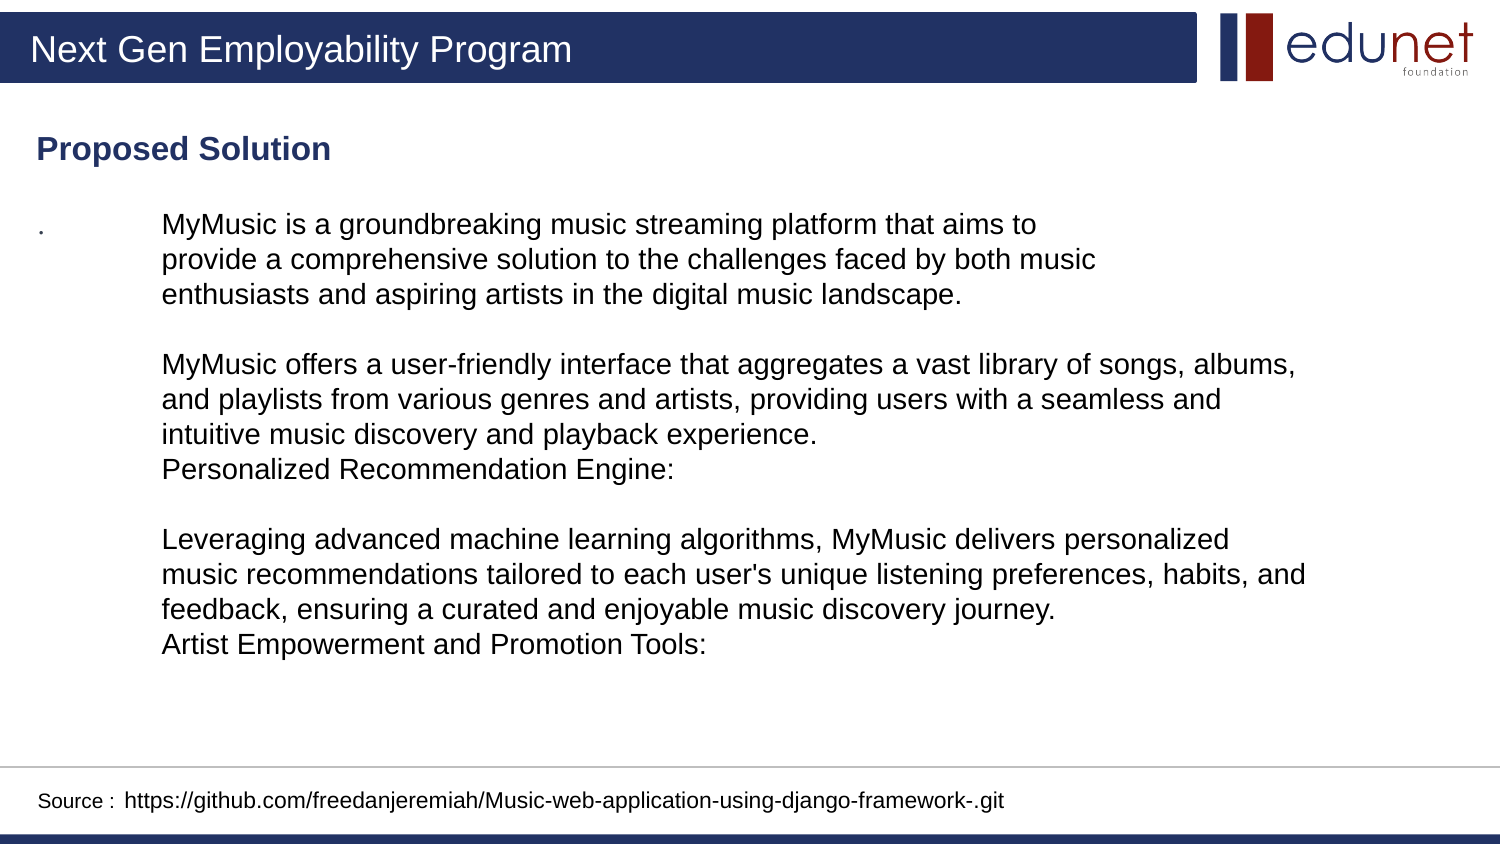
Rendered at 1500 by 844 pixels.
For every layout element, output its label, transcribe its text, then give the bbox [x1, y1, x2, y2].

picture [1279, 14, 1482, 83]
text_box MyMusic is a groundbreaking music streaming platform that aims to provide a comprehensive solution to the challenges faced by both music enthusiasts and aspiring artists in the digital music landscape. [146, 198, 1118, 318]
text_box Source : [22, 776, 139, 826]
text_box https://github.com/freedanjeremiah/Music-web-application-using-django-framework-.git [109, 778, 1270, 821]
text_box . [22, 180, 1478, 248]
title Proposed Solution [21, 111, 504, 165]
text_box MyMusic offers a user-friendly interface that aggregates a vast library of songs, albums, and playlists from various genres and artists, providing users with a seamless and intuitive music discovery and playback experience. Personalized Recommendation Engine: Leveraging advanced machine learning algorithms, MyMusic delivers personalized music recommendations tailored to each user's unique listening preferences, habits, and feedback, ensuring a curated and enjoyable music discovery journey. Artist Empowerment and Promotion Tools: [146, 338, 1328, 668]
